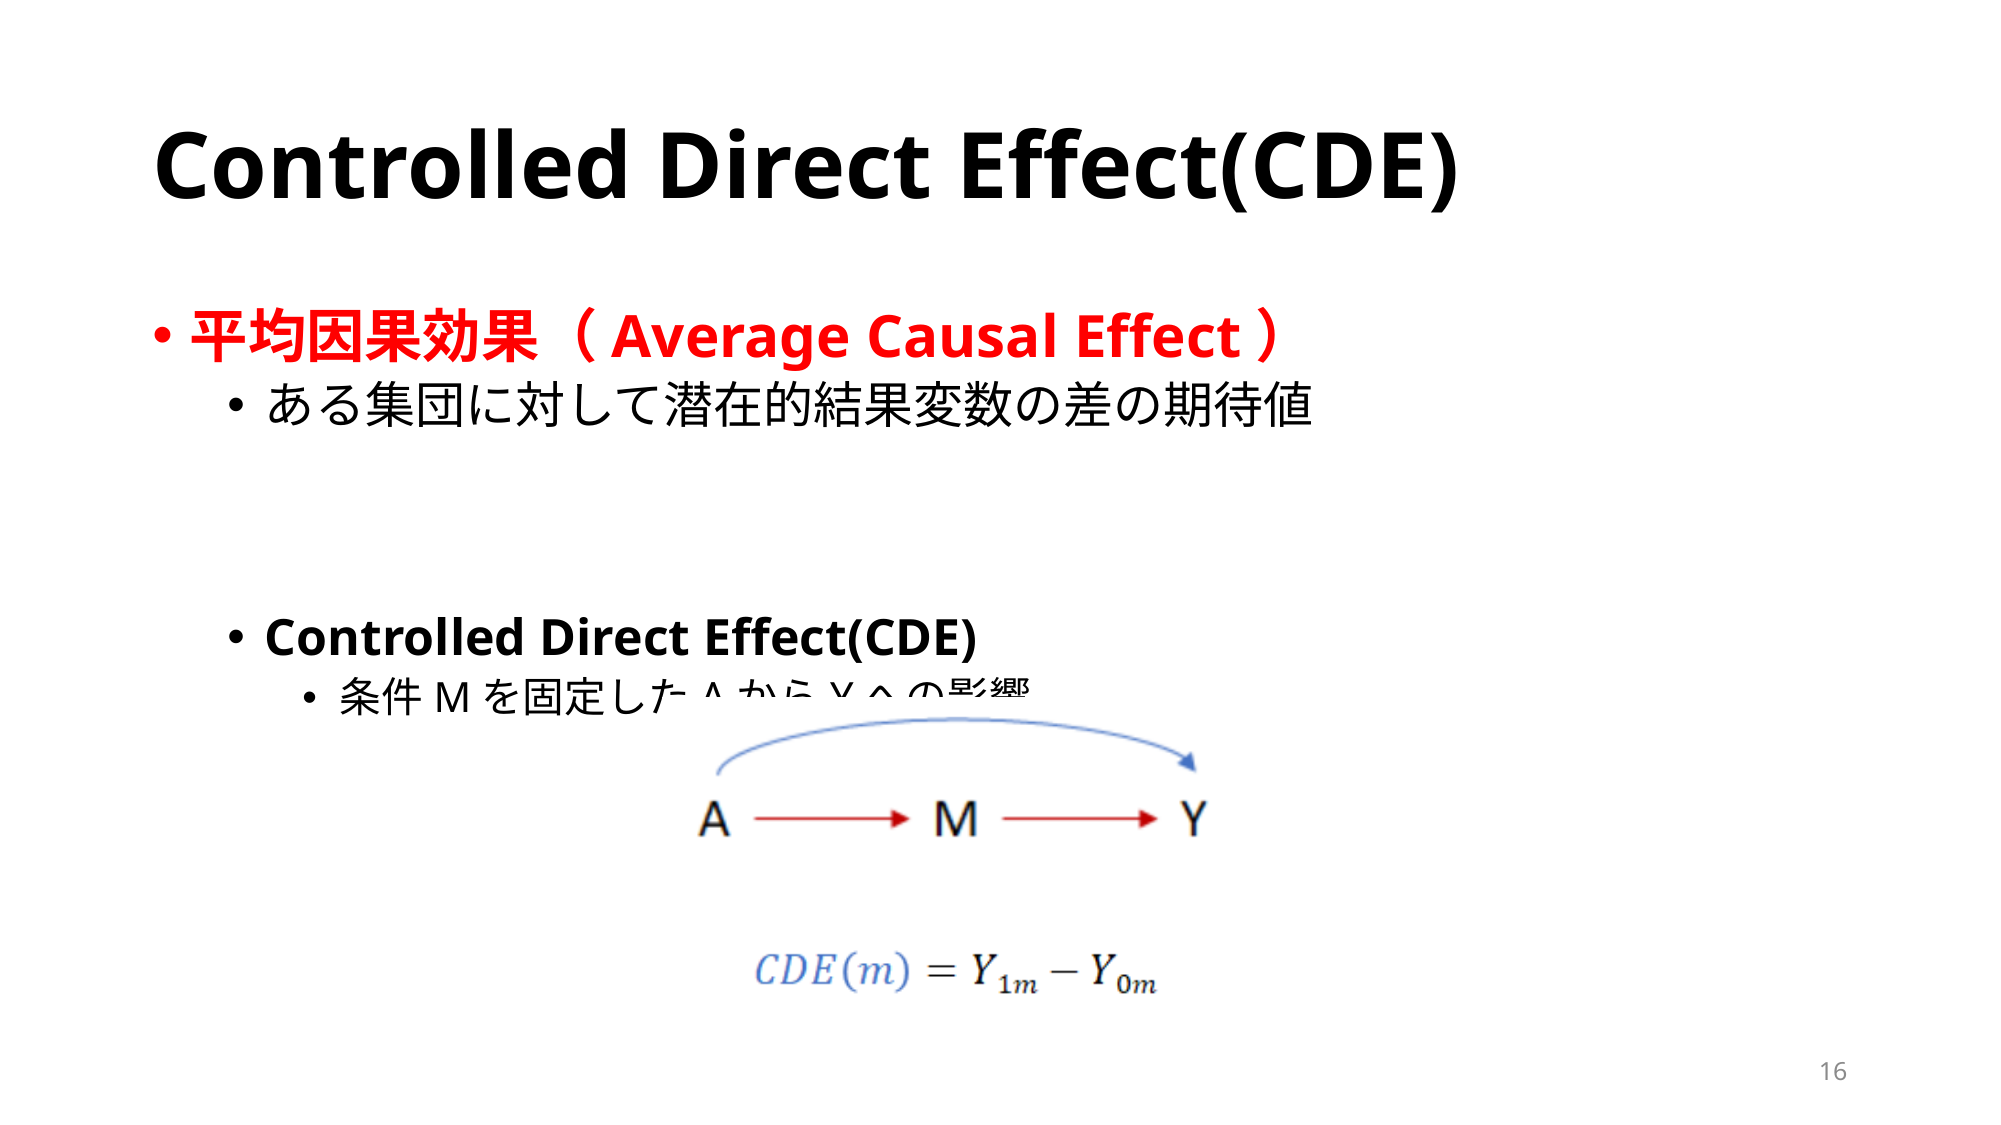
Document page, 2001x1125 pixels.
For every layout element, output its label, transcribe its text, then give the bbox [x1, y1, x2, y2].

picture [706, 912, 1182, 1014]
picture [662, 697, 1226, 859]
title Controlled Direct Effect(CDE) [137, 59, 1863, 278]
slide_number 16 [1412, 1042, 1863, 1103]
